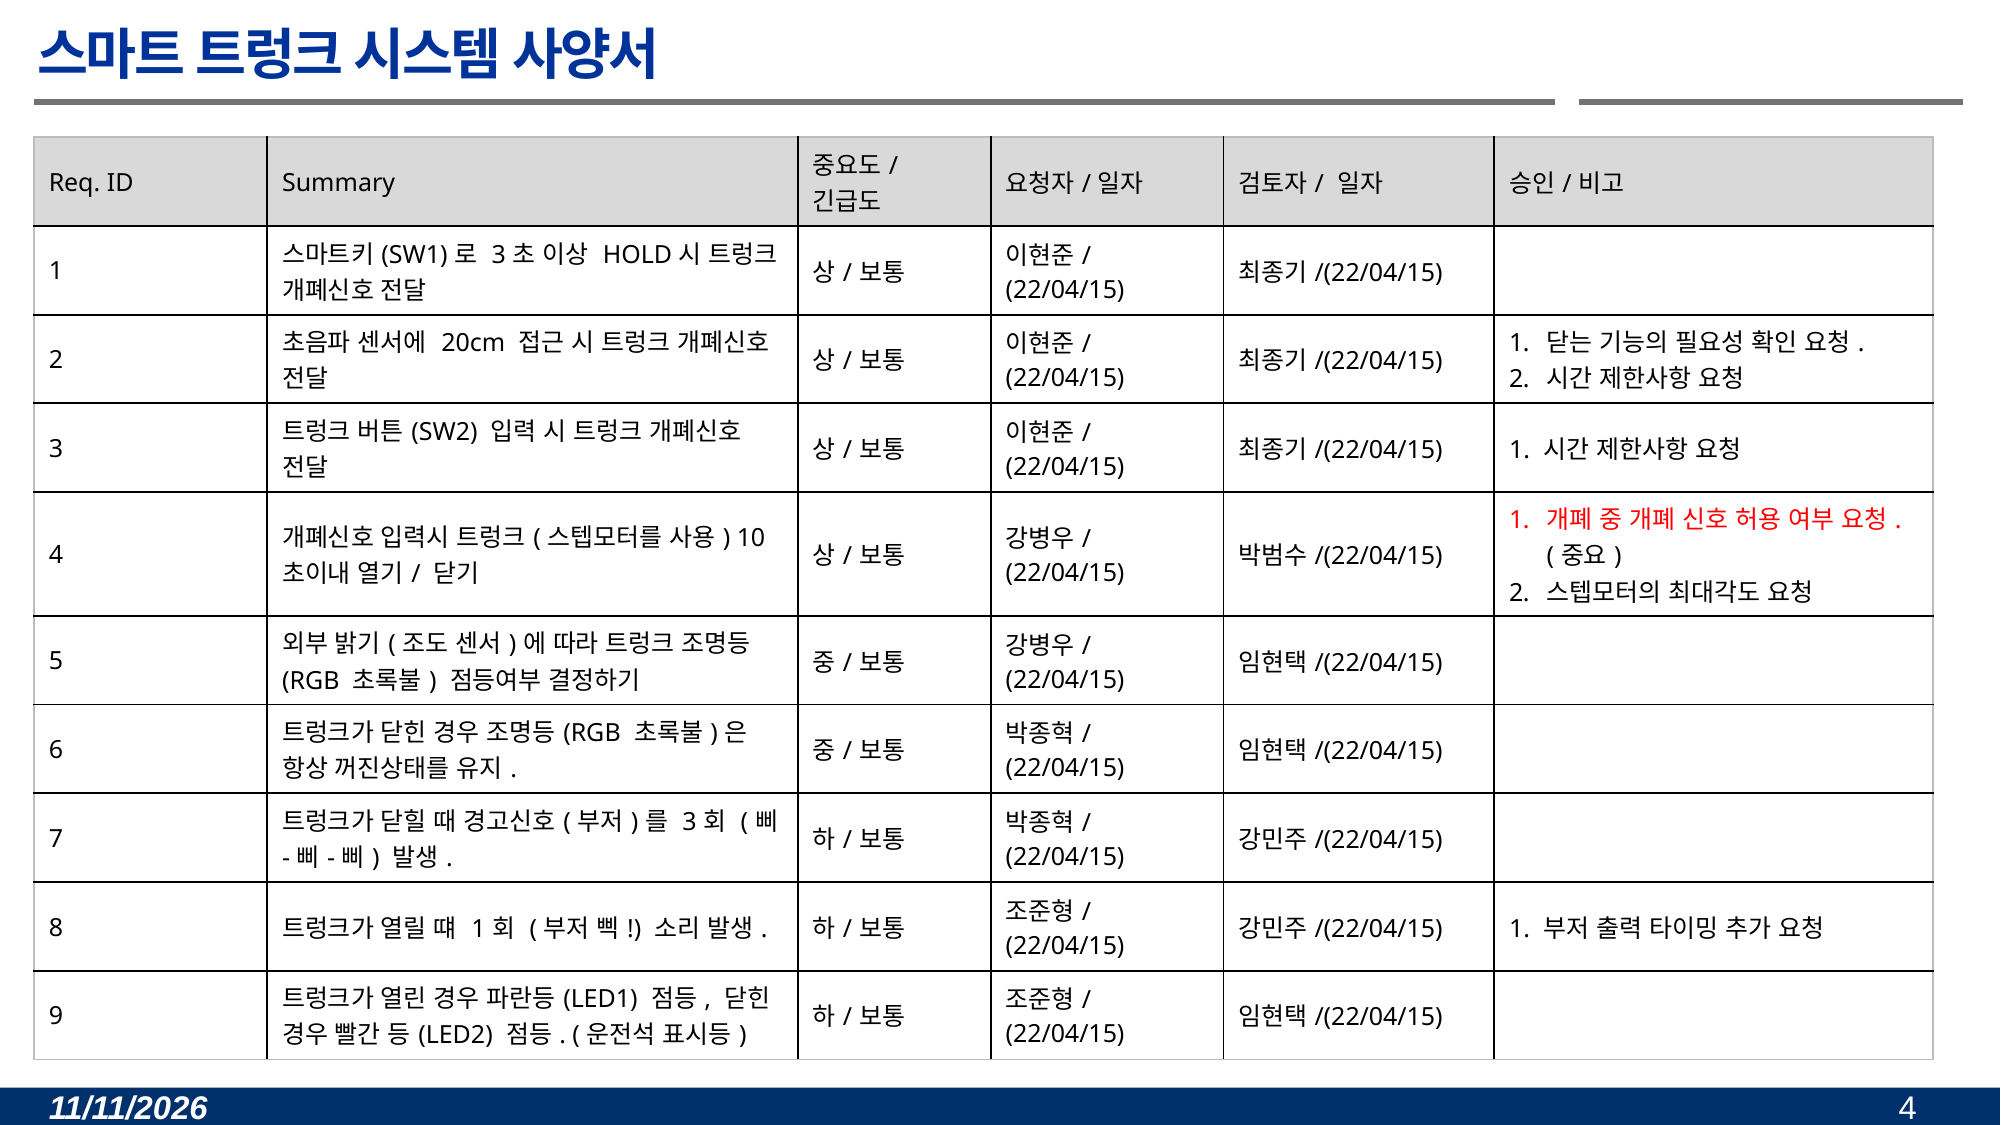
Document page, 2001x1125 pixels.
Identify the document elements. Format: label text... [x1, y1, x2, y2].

table_cell 임현택/(22/04/15) [1224, 617, 1493, 704]
table_cell 강민주/(22/04/15) [1224, 883, 1493, 970]
table_cell 개폐신호 입력시 트렁크(스텝모터를 사용) 10초이내 열기/ 닫기 [268, 493, 797, 615]
table_cell 강병우/(22/04/15) [992, 493, 1223, 615]
table_cell 외부 밝기(조도 센서)에 따라 트렁크 조명등(RGB 초록불) 점등여부 결정하기 [268, 617, 797, 704]
table_cell 조준형/(22/04/15) [992, 972, 1223, 1059]
table_header 검토자/ 일자 [1224, 138, 1493, 225]
table_cell 상/보통 [799, 227, 990, 314]
table_cell 임현택/(22/04/15) [1224, 705, 1493, 792]
table_cell 닫는 기능의 필요성 확인 요청. 시간 제한사항 요청 [1495, 316, 1932, 402]
table_cell 6 [35, 705, 266, 792]
table_cell 1. 시간 제한사항 요청 [1495, 404, 1932, 491]
table_cell 트렁크가 닫힌 경우 조명등(RGB 초록불)은 항상 꺼진상태를 유지. [268, 705, 797, 792]
table_cell [1495, 972, 1932, 1059]
table_header Req. ID [35, 138, 266, 225]
table_cell 최종기/(22/04/15) [1224, 404, 1493, 491]
table_cell [1495, 794, 1932, 881]
table_cell 3 [35, 404, 266, 491]
table_cell 개폐 중 개폐 신호 허용 여부 요청.(중요) 스텝모터의 최대각도 요청 [1495, 493, 1932, 615]
table_cell 5 [35, 617, 266, 704]
table_cell 강민주/(22/04/15) [1224, 794, 1493, 881]
table_cell 중/보통 [799, 705, 990, 792]
table_cell 이현준/(22/04/15) [992, 227, 1223, 314]
table_cell 이현준/(22/04/15) [992, 316, 1223, 402]
table_cell 8 [35, 883, 266, 970]
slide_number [33, 1087, 311, 1125]
table_cell 임현택/(22/04/15) [1224, 972, 1493, 1059]
table_cell 하/보통 [799, 972, 990, 1059]
table_cell 1. 부저 출력 타이밍 추가 요청 [1495, 883, 1932, 970]
table_cell 상/보통 [799, 493, 990, 615]
table_cell 중/보통 [799, 617, 990, 704]
table_cell 조준형/(22/04/15) [992, 883, 1223, 970]
table_cell 2 [35, 316, 266, 402]
table_header 요청자/일자 [992, 138, 1223, 225]
table_cell 박종혁/(22/04/15) [992, 794, 1223, 881]
table_cell [1495, 617, 1932, 704]
table_cell 박범수/(22/04/15) [1224, 493, 1493, 615]
table_cell 강병우/(22/04/15) [992, 617, 1223, 704]
table_header Summary [268, 138, 797, 225]
table_header 승인/비고 [1495, 138, 1932, 225]
table_cell 트렁크가 열릴 떄 1회 (부저 삑!) 소리 발생. [268, 883, 797, 970]
table_cell 하/보통 [799, 794, 990, 881]
table_header 중요도/ 긴급도 [799, 138, 990, 225]
table_cell 트렁크가 닫힐 때 경고신호(부저)를 3회 (삐-삐-삐) 발생. [268, 794, 797, 881]
table_cell 4 [35, 493, 266, 615]
table_cell 최종기/(22/04/15) [1224, 227, 1493, 314]
title 스마트 트렁크 시스템 사양서 [31, 10, 1964, 102]
table_cell 트렁크 버튼(SW2) 입력 시 트렁크 개폐신호 전달 [268, 404, 797, 491]
table_cell 트렁크가 열린 경우 파란등(LED1) 점등, 닫힌 경우 빨간 등(LED2) 점등. (운전석 표시등) [268, 972, 797, 1059]
table_cell 최종기/(22/04/15) [1224, 316, 1493, 402]
slide_number 4 [1862, 1087, 1954, 1125]
table_cell 상/보통 [799, 316, 990, 402]
table_cell 박종혁/(22/04/15) [992, 705, 1223, 792]
table_cell 이현준/(22/04/15) [992, 404, 1223, 491]
table_cell 초음파 센서에 20cm 접근 시 트렁크 개폐신호 전달 [268, 316, 797, 402]
table_cell [1495, 705, 1932, 792]
table_cell 하/보통 [799, 883, 990, 970]
table_cell 상/보통 [799, 404, 990, 491]
table_cell [1495, 227, 1932, 314]
table_cell 7 [35, 794, 266, 881]
table_cell 9 [35, 972, 266, 1059]
table_cell 1 [35, 227, 266, 314]
table_cell 스마트키(SW1)로 3초 이상 HOLD시 트렁크 개폐신호 전달 [268, 227, 797, 314]
